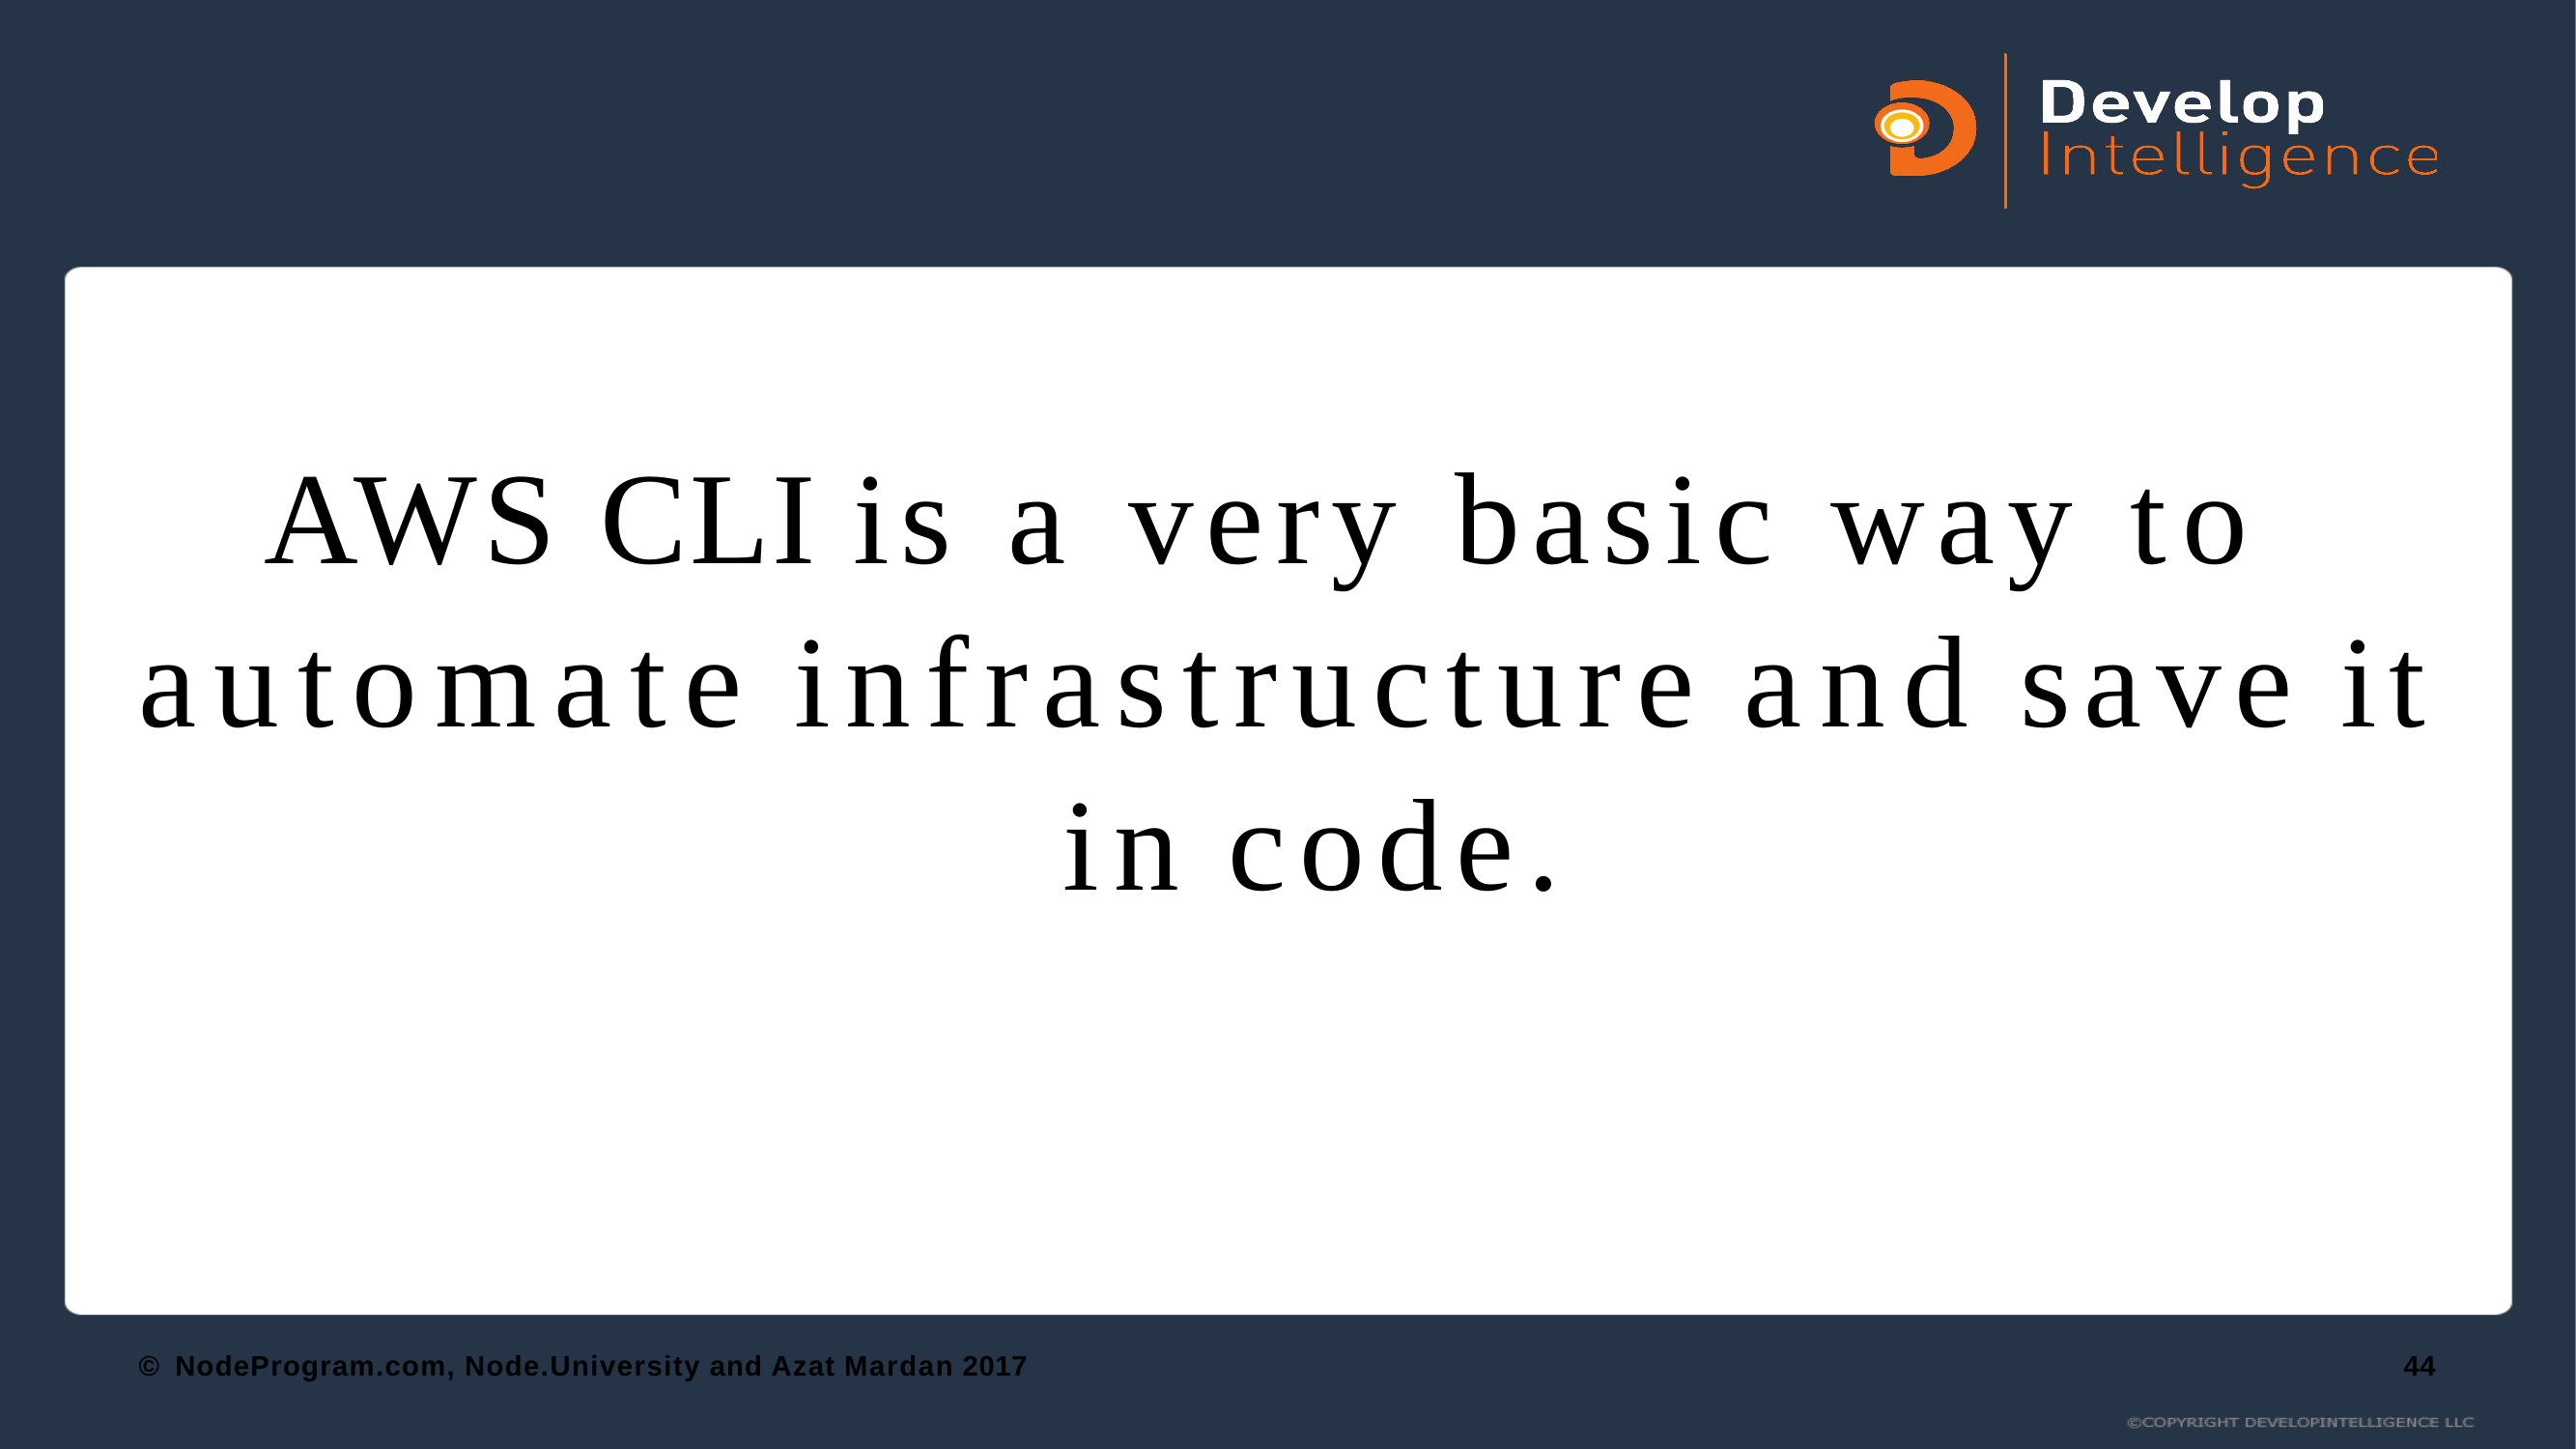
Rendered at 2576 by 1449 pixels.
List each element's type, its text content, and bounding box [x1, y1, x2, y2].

picture [0, 0, 2576, 1449]
slide_number 44 [2383, 1347, 2442, 1449]
title AWS CLI is a very basic way to automate infrastructure and save it in code. [133, 424, 2443, 917]
footer © NodeProgram.com, Node.University and Azat Mardan 2017 [136, 1347, 1034, 1449]
